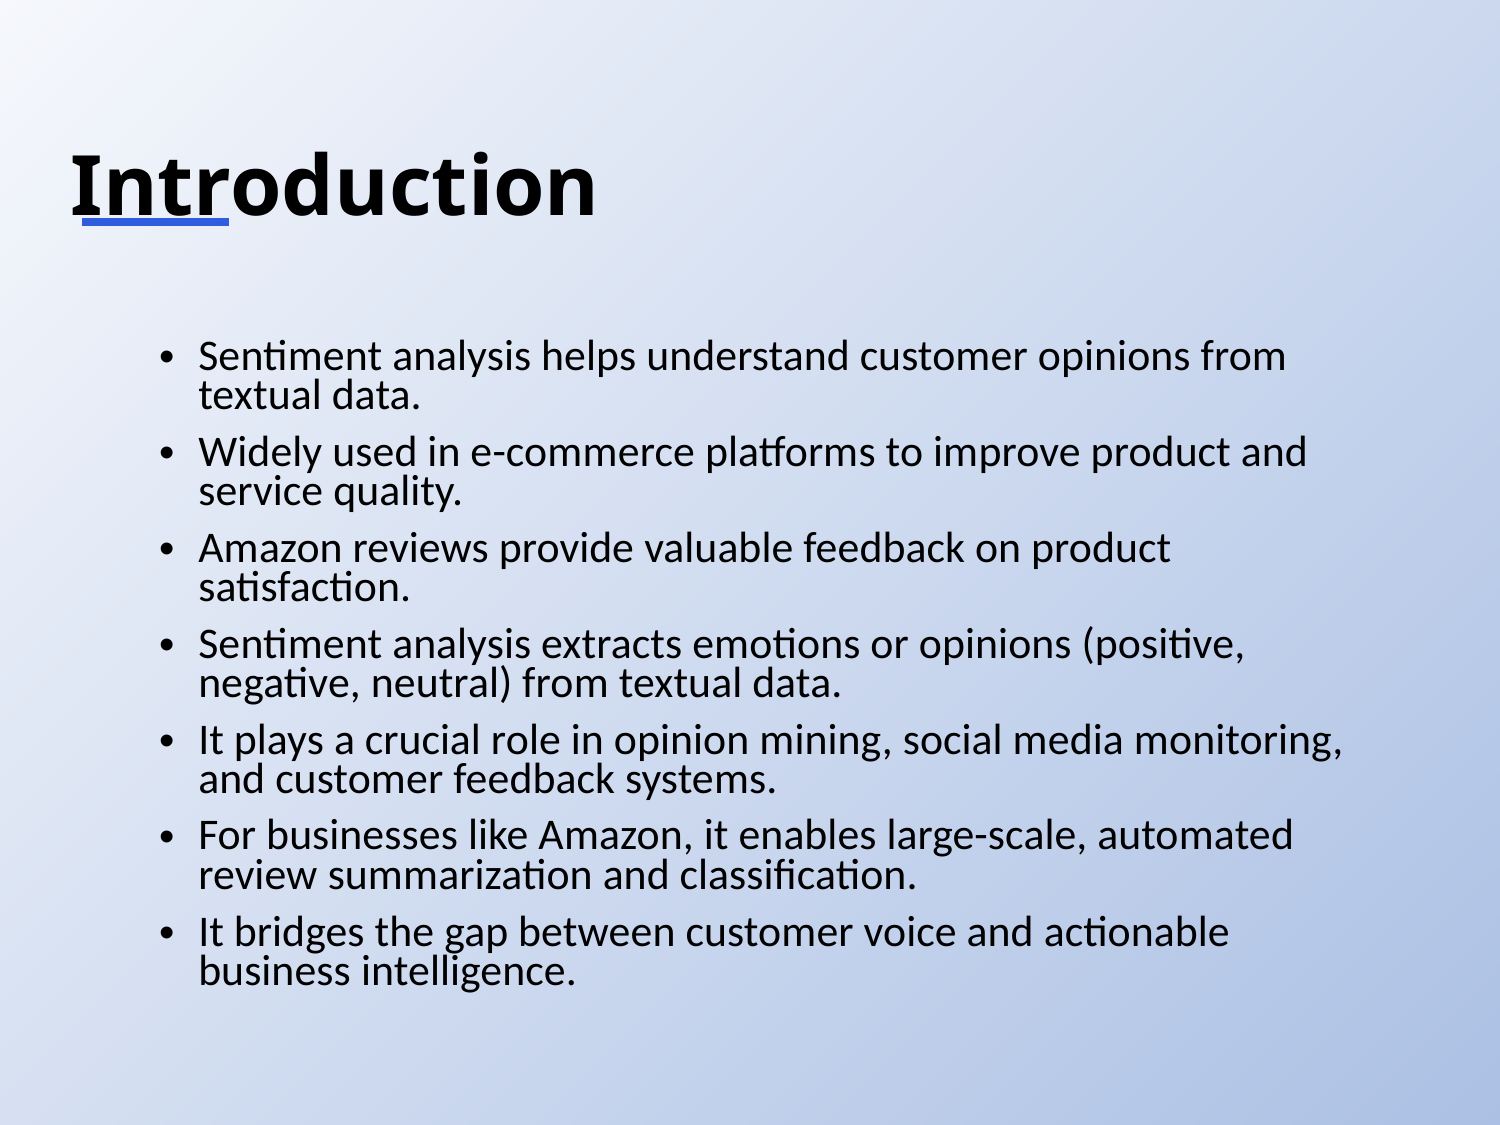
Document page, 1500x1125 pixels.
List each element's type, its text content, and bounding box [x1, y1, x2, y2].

title Introduction [55, 95, 1013, 275]
picture [82, 218, 229, 226]
list Sentiment analysis helps understand customer opinions from textual data. Widely used in e-commerce platforms to improve product and service quality. Amazon reviews provide valuable feedback on product satisfaction. Sentiment analysis extracts emotions or opinions (positive, negative, neutral) from textual data. It plays a crucial role in opinion mining, social media monitoring, and customer feedback systems. For businesses like Amazon, it enables large-scale, automated review summarization and classification. It bridges the gap between customer voice and actionable business intelligence. [144, 284, 1386, 1006]
